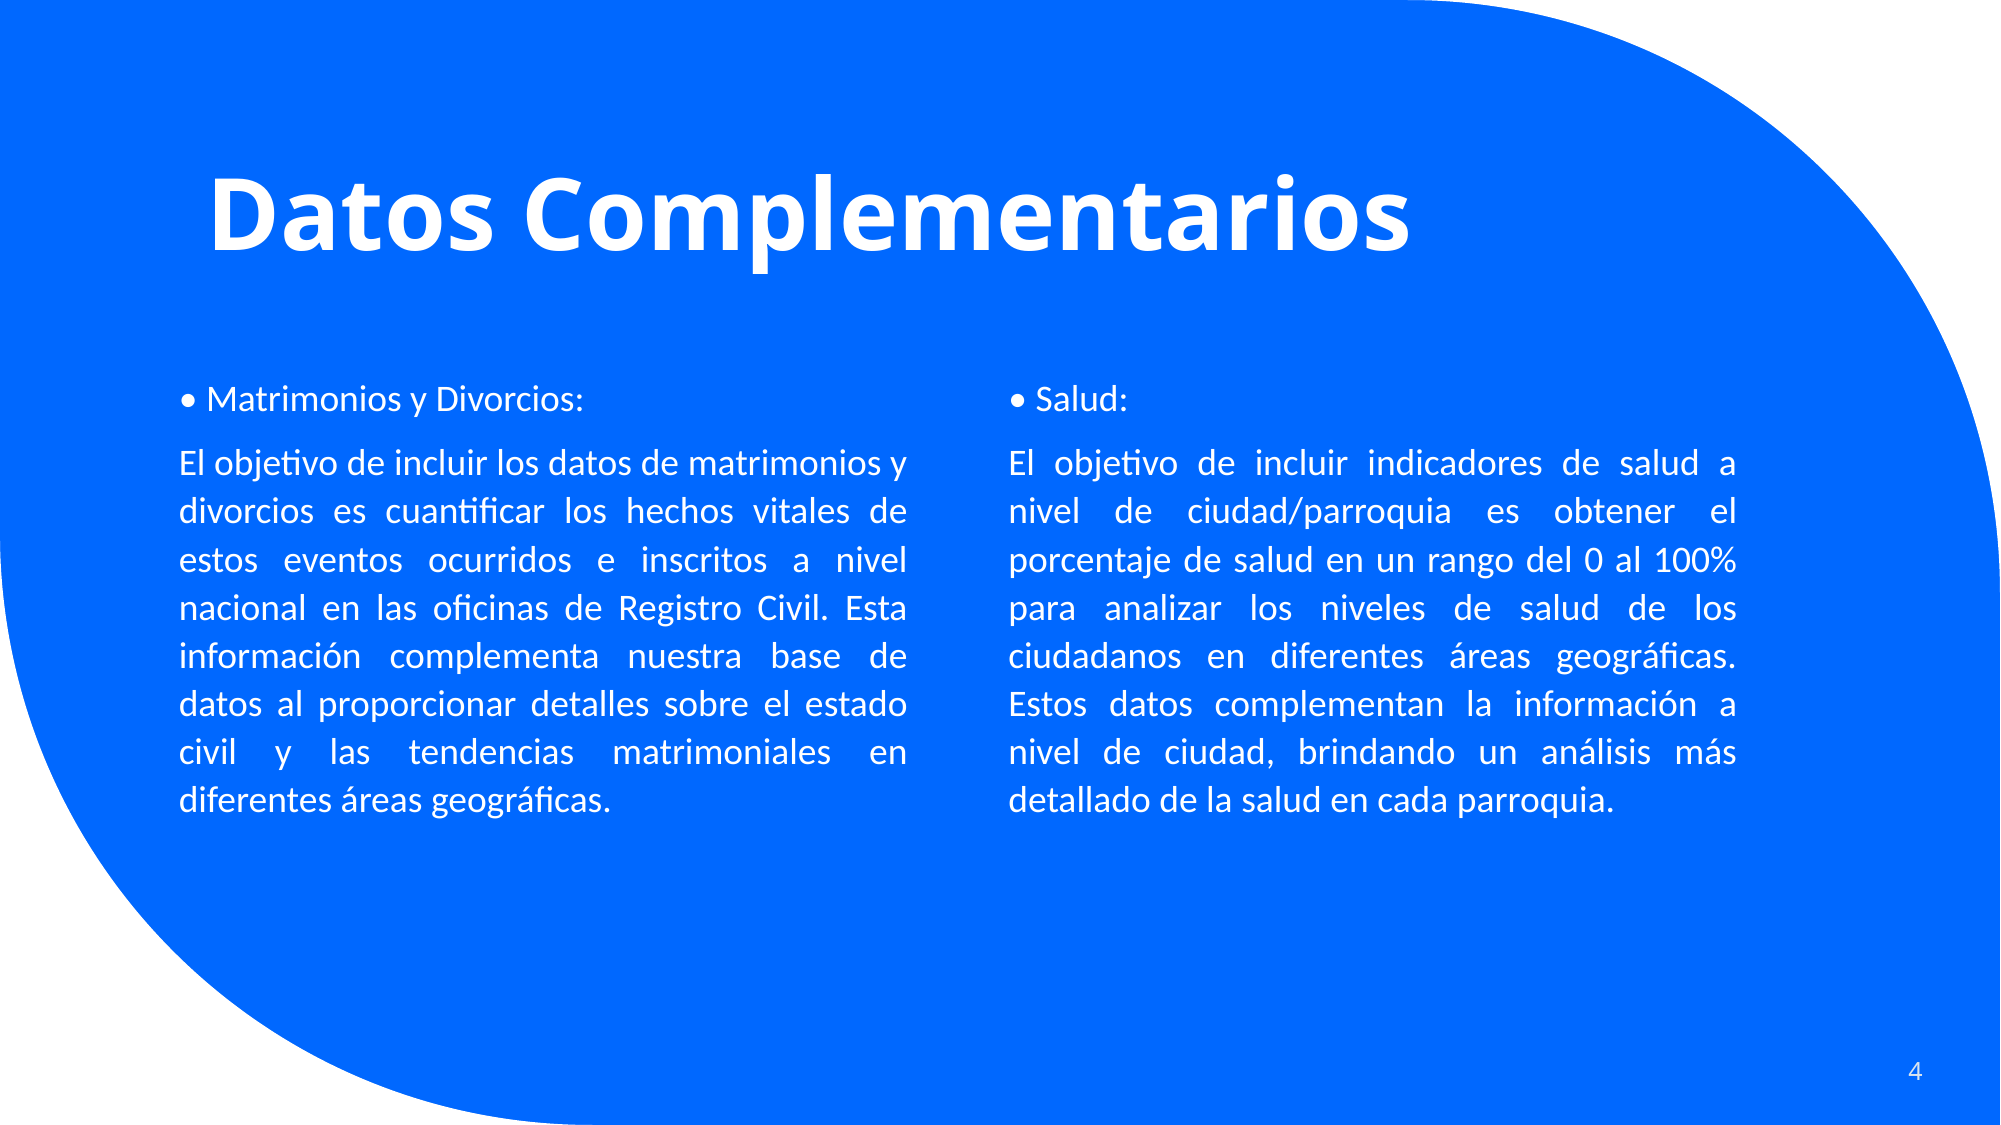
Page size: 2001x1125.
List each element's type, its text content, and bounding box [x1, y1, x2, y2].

text_box • Salud: El objetivo de incluir indicadores de salud a nivel de ciudad/parroquia es obtener el porcentaje de salud en un rango del 0 al 100% para analizar los niveles de salud de los ciudadanos en diferentes áreas geográficas. Estos datos complementan la información a nivel de ciudad, brindando un análisis más detallado de la salud en cada parroquia. [993, 363, 1753, 828]
slide_number 4 [1665, 1042, 1938, 1103]
title Datos Complementarios [191, 62, 1796, 280]
text_box • Matrimonios y Divorcios: El objetivo de incluir los datos de matrimonios y divorcios es cuantificar los hechos vitales de estos eventos ocurridos e inscritos a nivel nacional en las oficinas de Registro Civil. Esta información complementa nuestra base de datos al proporcionar detalles sobre el estado civil y las tendencias matrimoniales en diferentes áreas geográficas. [164, 363, 924, 828]
